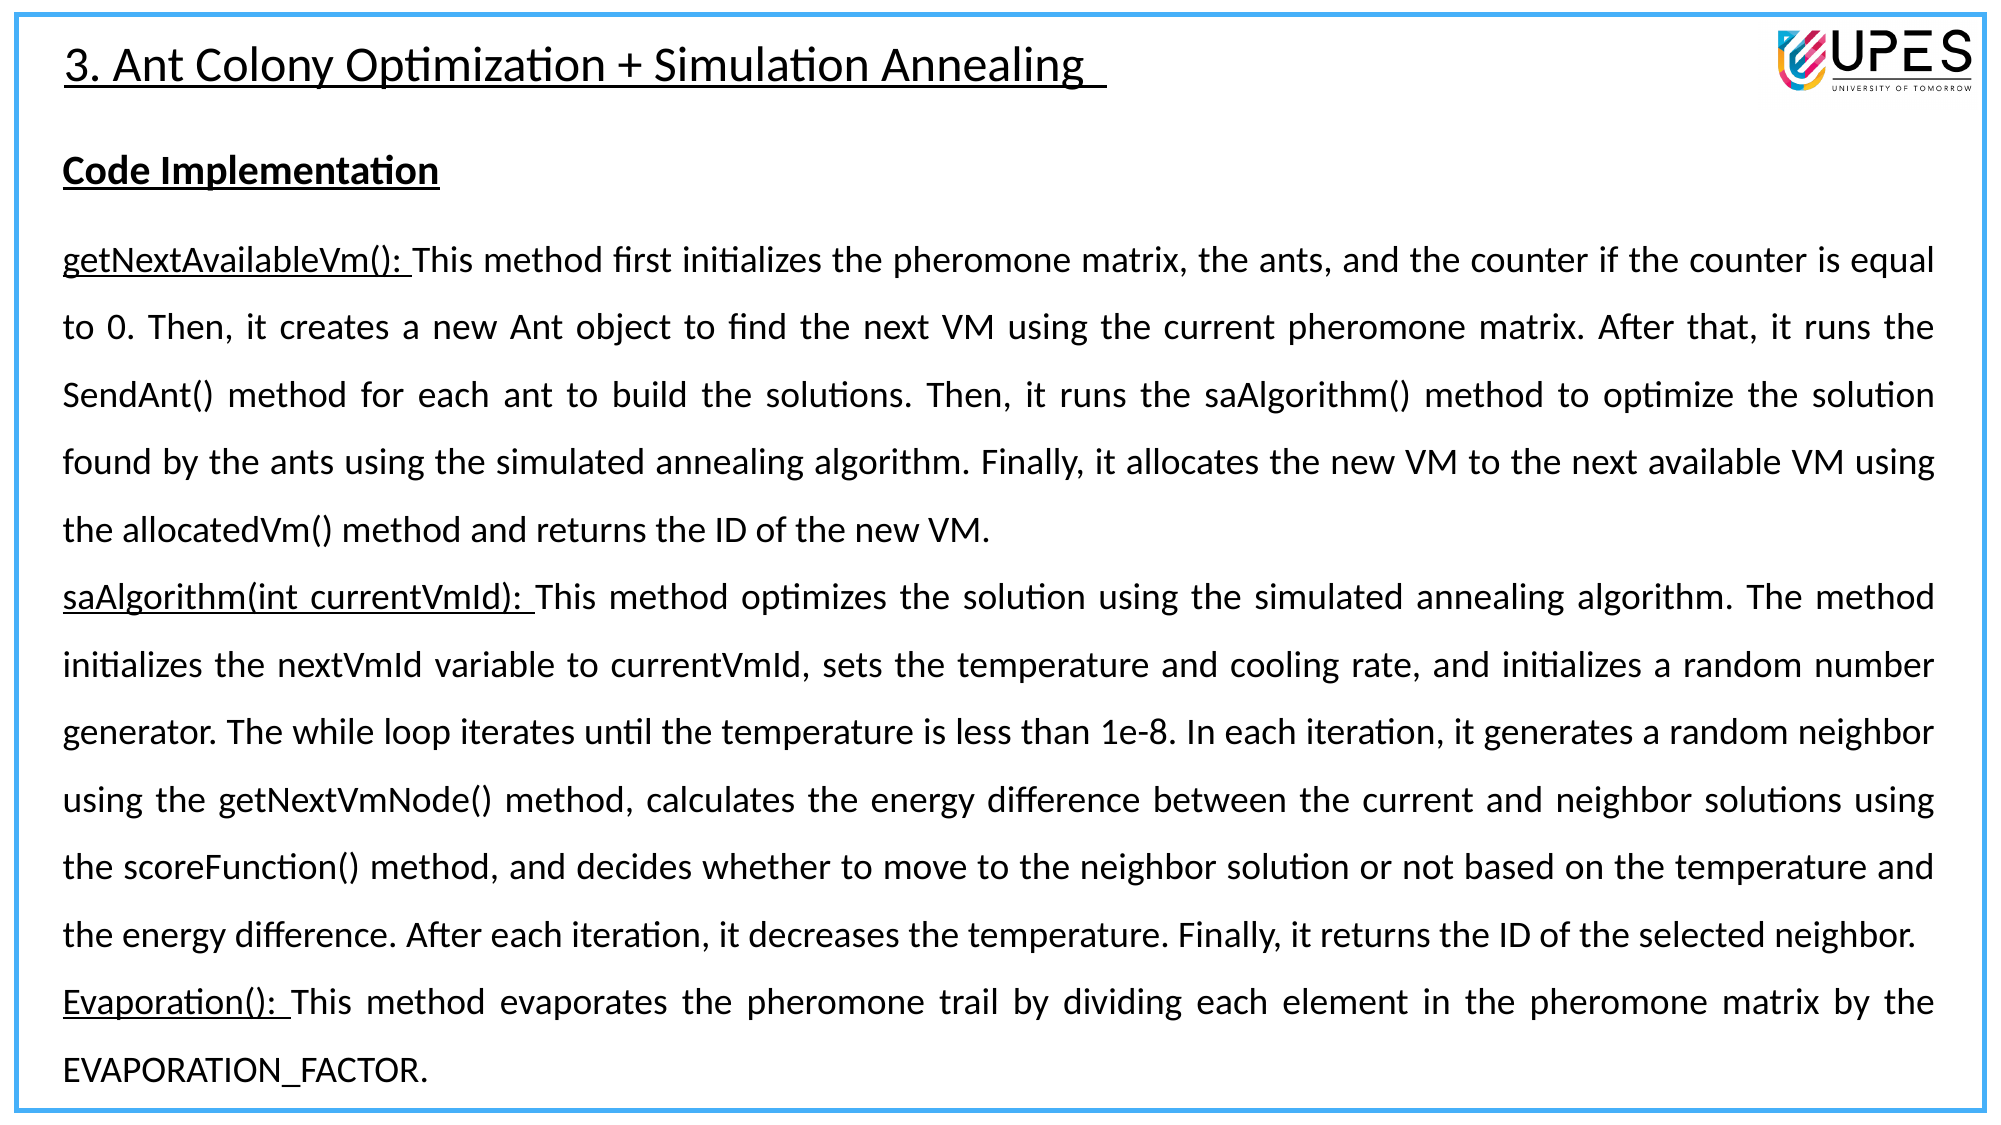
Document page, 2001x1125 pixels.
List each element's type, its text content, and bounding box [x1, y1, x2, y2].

text_box Code Implementation [47, 135, 1952, 200]
text_box getNextAvailableVm(): This method first initializes the pheromone matrix, the ants, and the counter if the counter is equal to 0. Then, it creates a new Ant object to find the next VM using the current pheromone matrix. After that, it runs the SendAnt() method for each ant to build the solutions. Then, it runs the saAlgorithm() method to optimize the solution found by the ants using the simulated annealing algorithm. Finally, it allocates the new VM to the next available VM using the allocatedVm() method and returns the ID of the new VM. saAlgorithm(int currentVmId): This method optimizes the solution using the simulated annealing algorithm. The method initializes the nextVmId variable to currentVmId, sets the temperature and cooling rate, and initializes a random number generator. The while loop iterates until the temperature is less than 1e-8. In each iteration, it generates a random neighbor using the getNextVmNode() method, calculates the energy difference between the current and neighbor solutions using the scoreFunction() method, and decides whether to move to the neighbor solution or not based on the temperature and the energy difference. After each iteration, it decreases the temperature. Finally, it returns the ID of the selected neighbor. Evaporation(): This method evaporates the pheromone trail by dividing each element in the pheromone matrix by the EVAPORATION_FACTOR. [47, 204, 1952, 1098]
picture [1758, 20, 1978, 110]
text_box 3. Ant Colony Optimization + Simulation Annealing [48, 24, 1327, 100]
